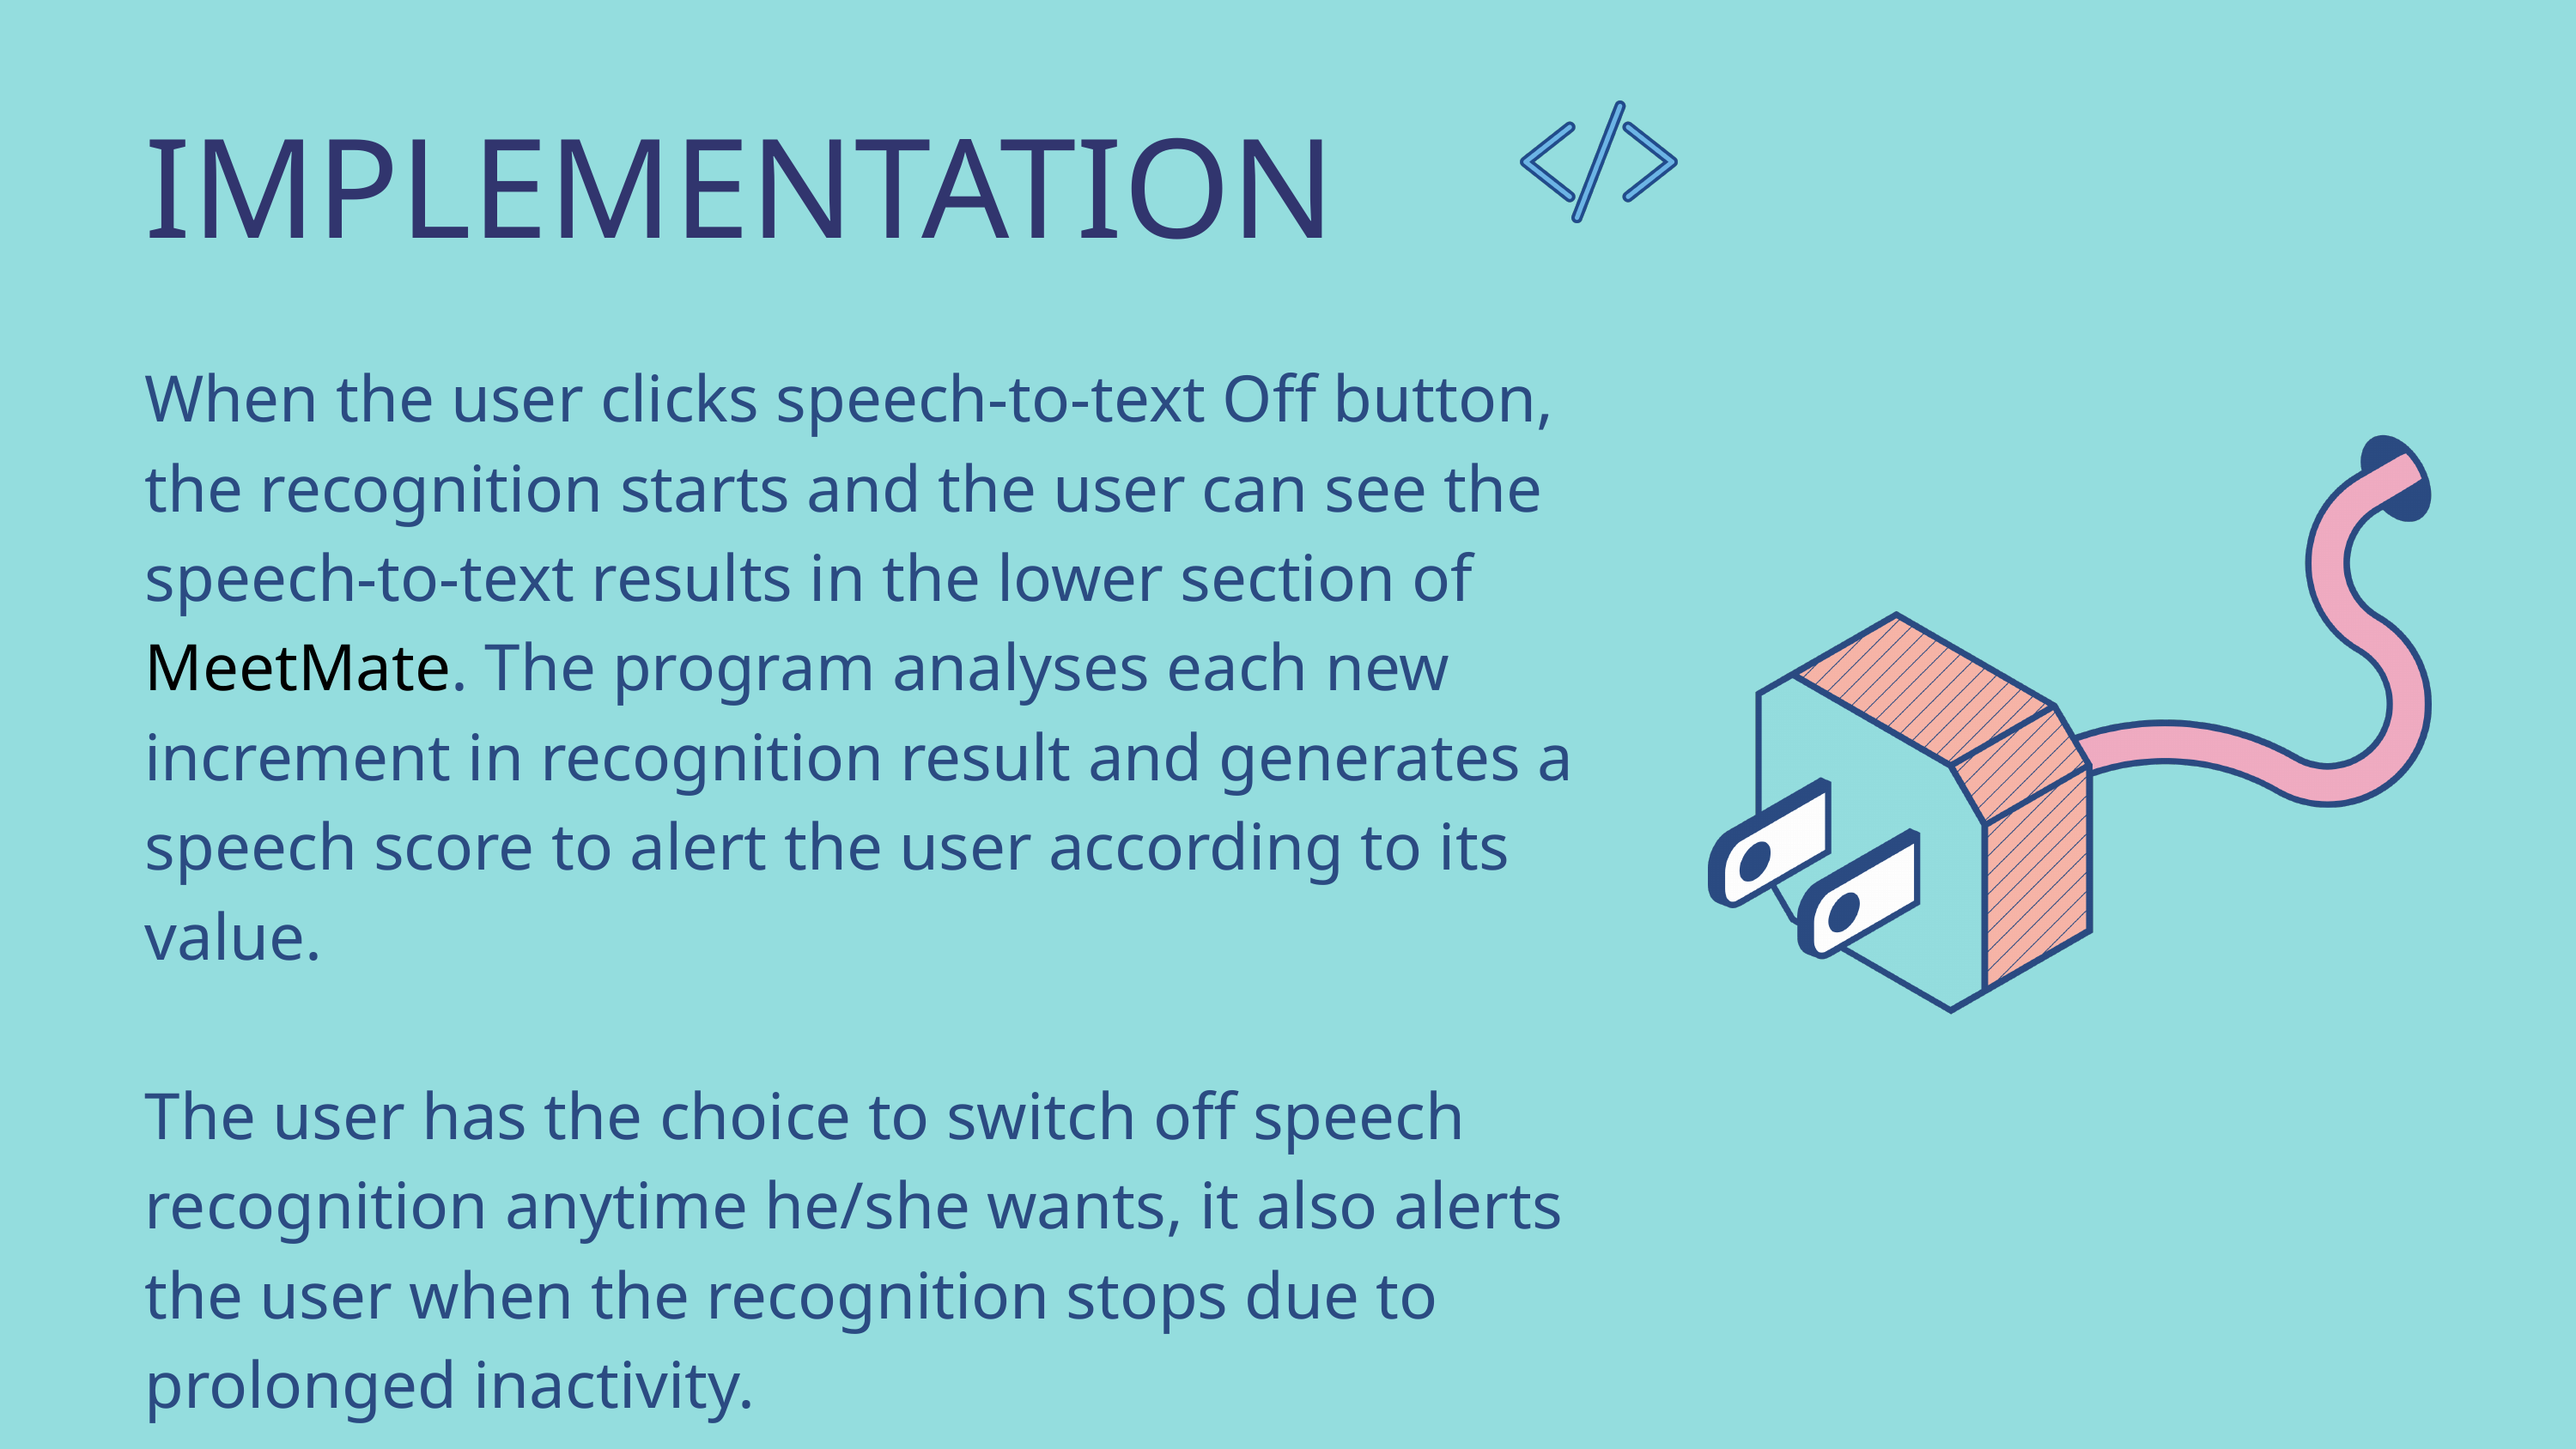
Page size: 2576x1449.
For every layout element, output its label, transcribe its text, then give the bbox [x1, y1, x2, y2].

text_box When the user clicks speech-to-text Off button, the recognition starts and the user can see the speech-to-text results in the lower section of MeetMate. The program analyses each new increment in recognition result and generates a speech score to alert the user according to its value. The user has the choice to switch off speech recognition anytime he/she wants, it also alerts the user when the recognition stops due to prolonged inactivity. [144, 344, 1635, 1449]
picture [1520, 100, 1678, 223]
text_box IMPLEMENTATION [144, 100, 1522, 266]
picture [1708, 433, 2432, 1015]
